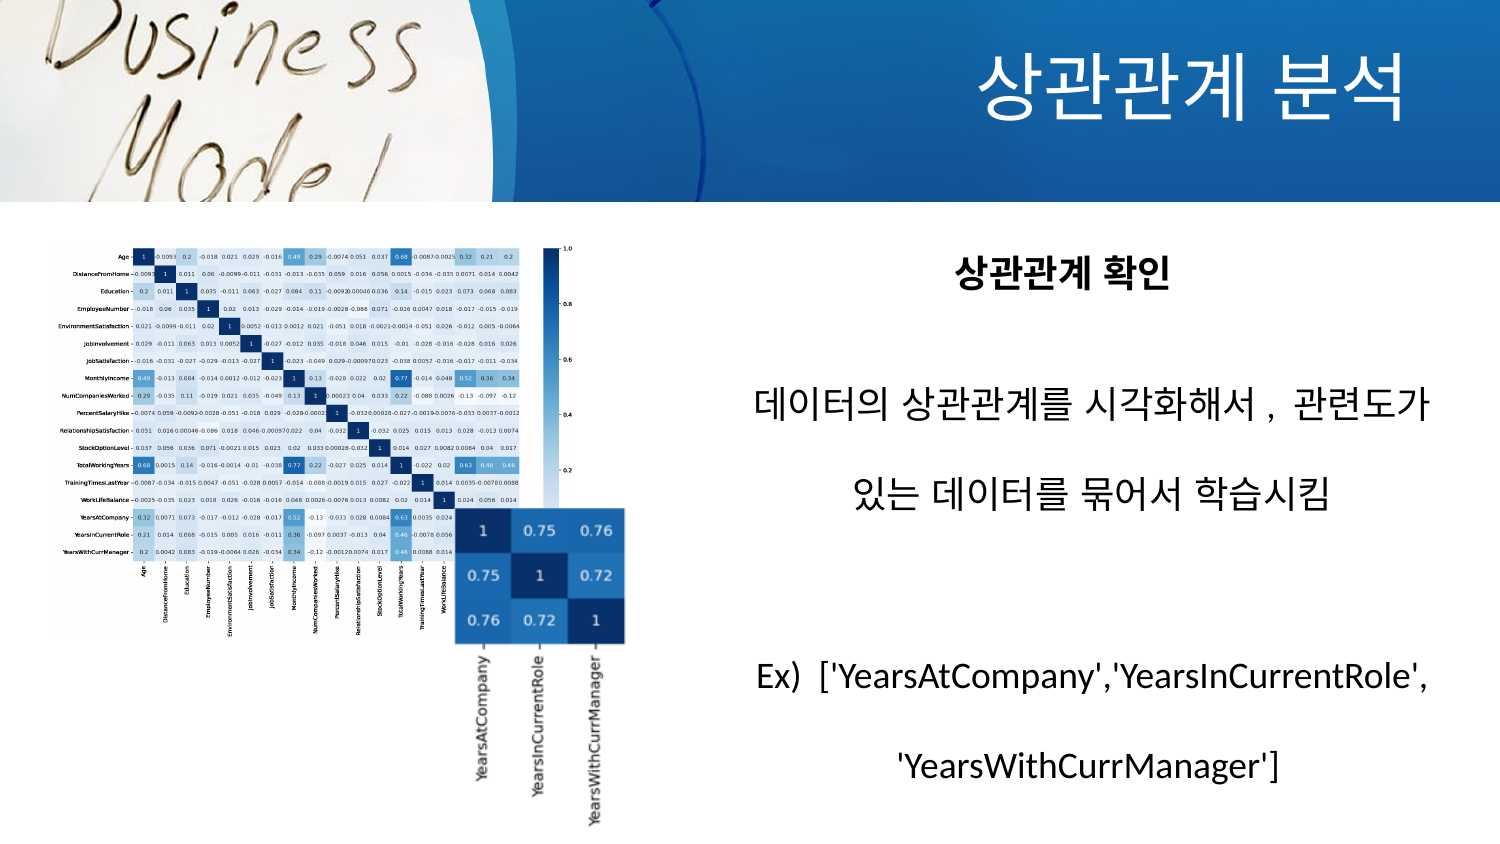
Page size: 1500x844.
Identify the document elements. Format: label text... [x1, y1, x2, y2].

text_box 상관관계 확인 [838, 242, 1289, 303]
title 상관관계 분석 [72, 0, 1425, 172]
picture [0, 0, 1500, 844]
list [73, 221, 1427, 773]
text_box 데이터의 상관관계를 시각화해서, 관련도가 있는 데이터를 묶어서 학습시킴 Ex) ['YearsAtCompany','YearsInCurrentRole', 'YearsWithCurrManager'] [722, 328, 1463, 794]
